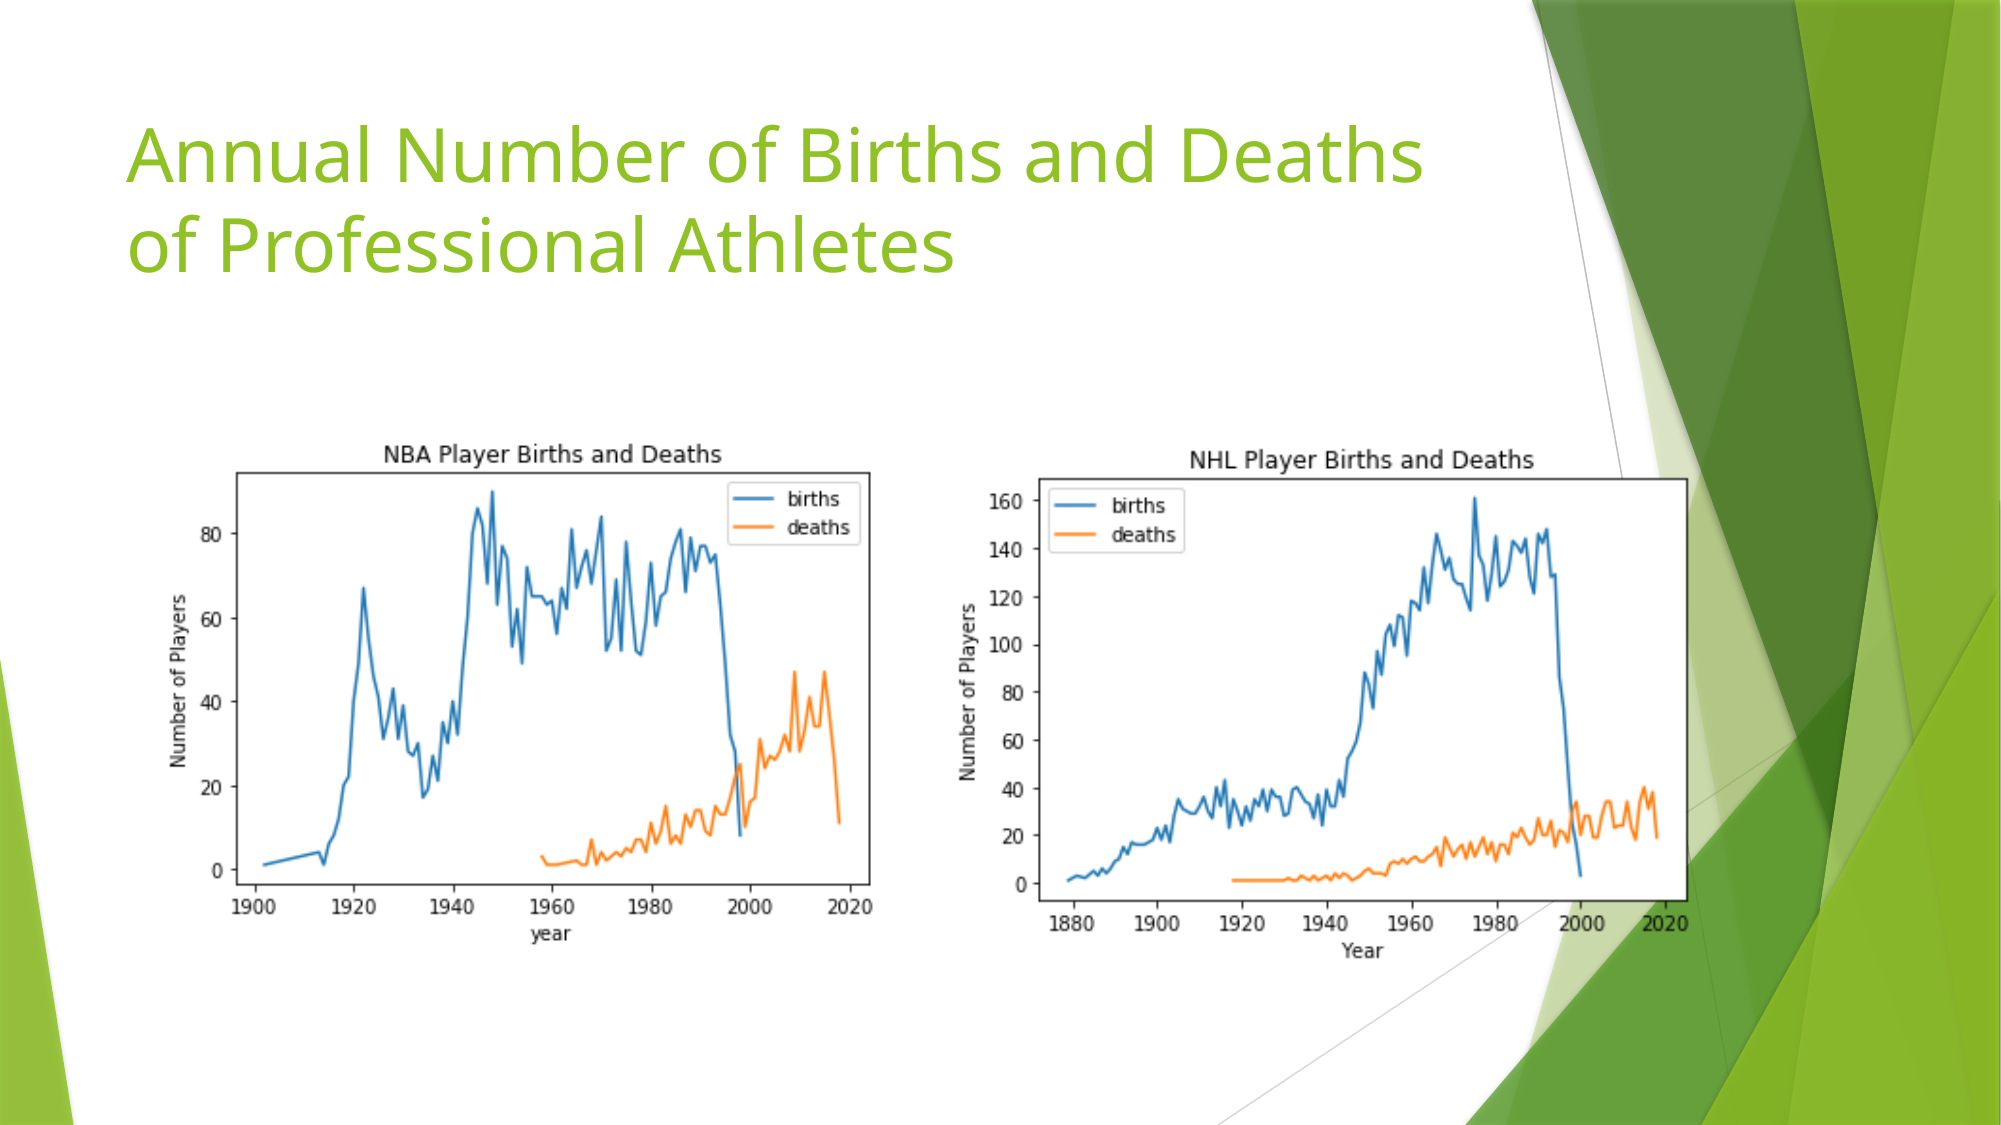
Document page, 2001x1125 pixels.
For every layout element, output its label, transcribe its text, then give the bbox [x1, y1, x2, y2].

picture [159, 431, 888, 957]
title Annual Number of Births and Deaths of Professional Athletes [111, 99, 1522, 317]
picture [947, 435, 1706, 974]
